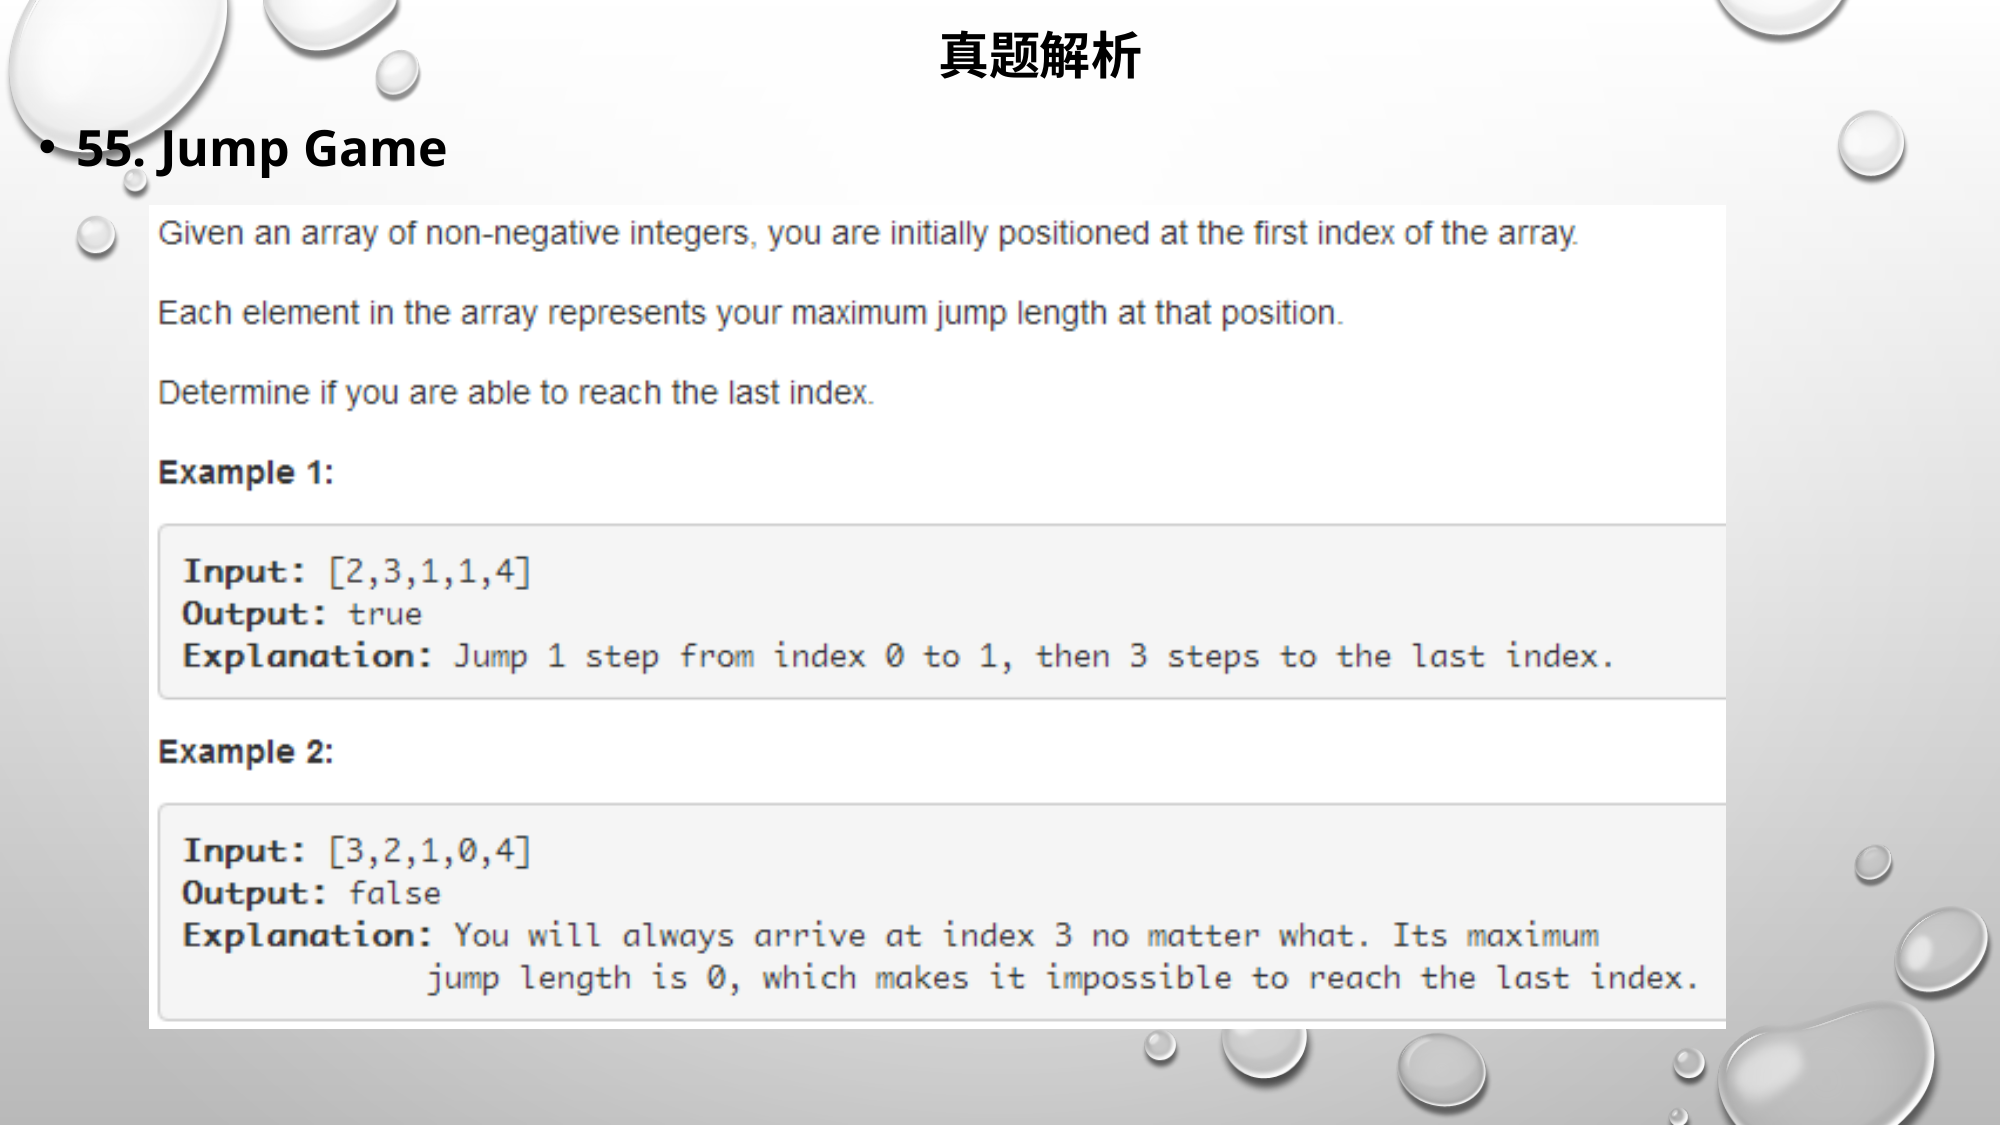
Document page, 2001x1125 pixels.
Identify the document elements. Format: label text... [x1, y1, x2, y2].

picture [0, 0, 2000, 1125]
list 55. Jump Game [23, 96, 1097, 1029]
title 真题解析 [710, 22, 1371, 94]
